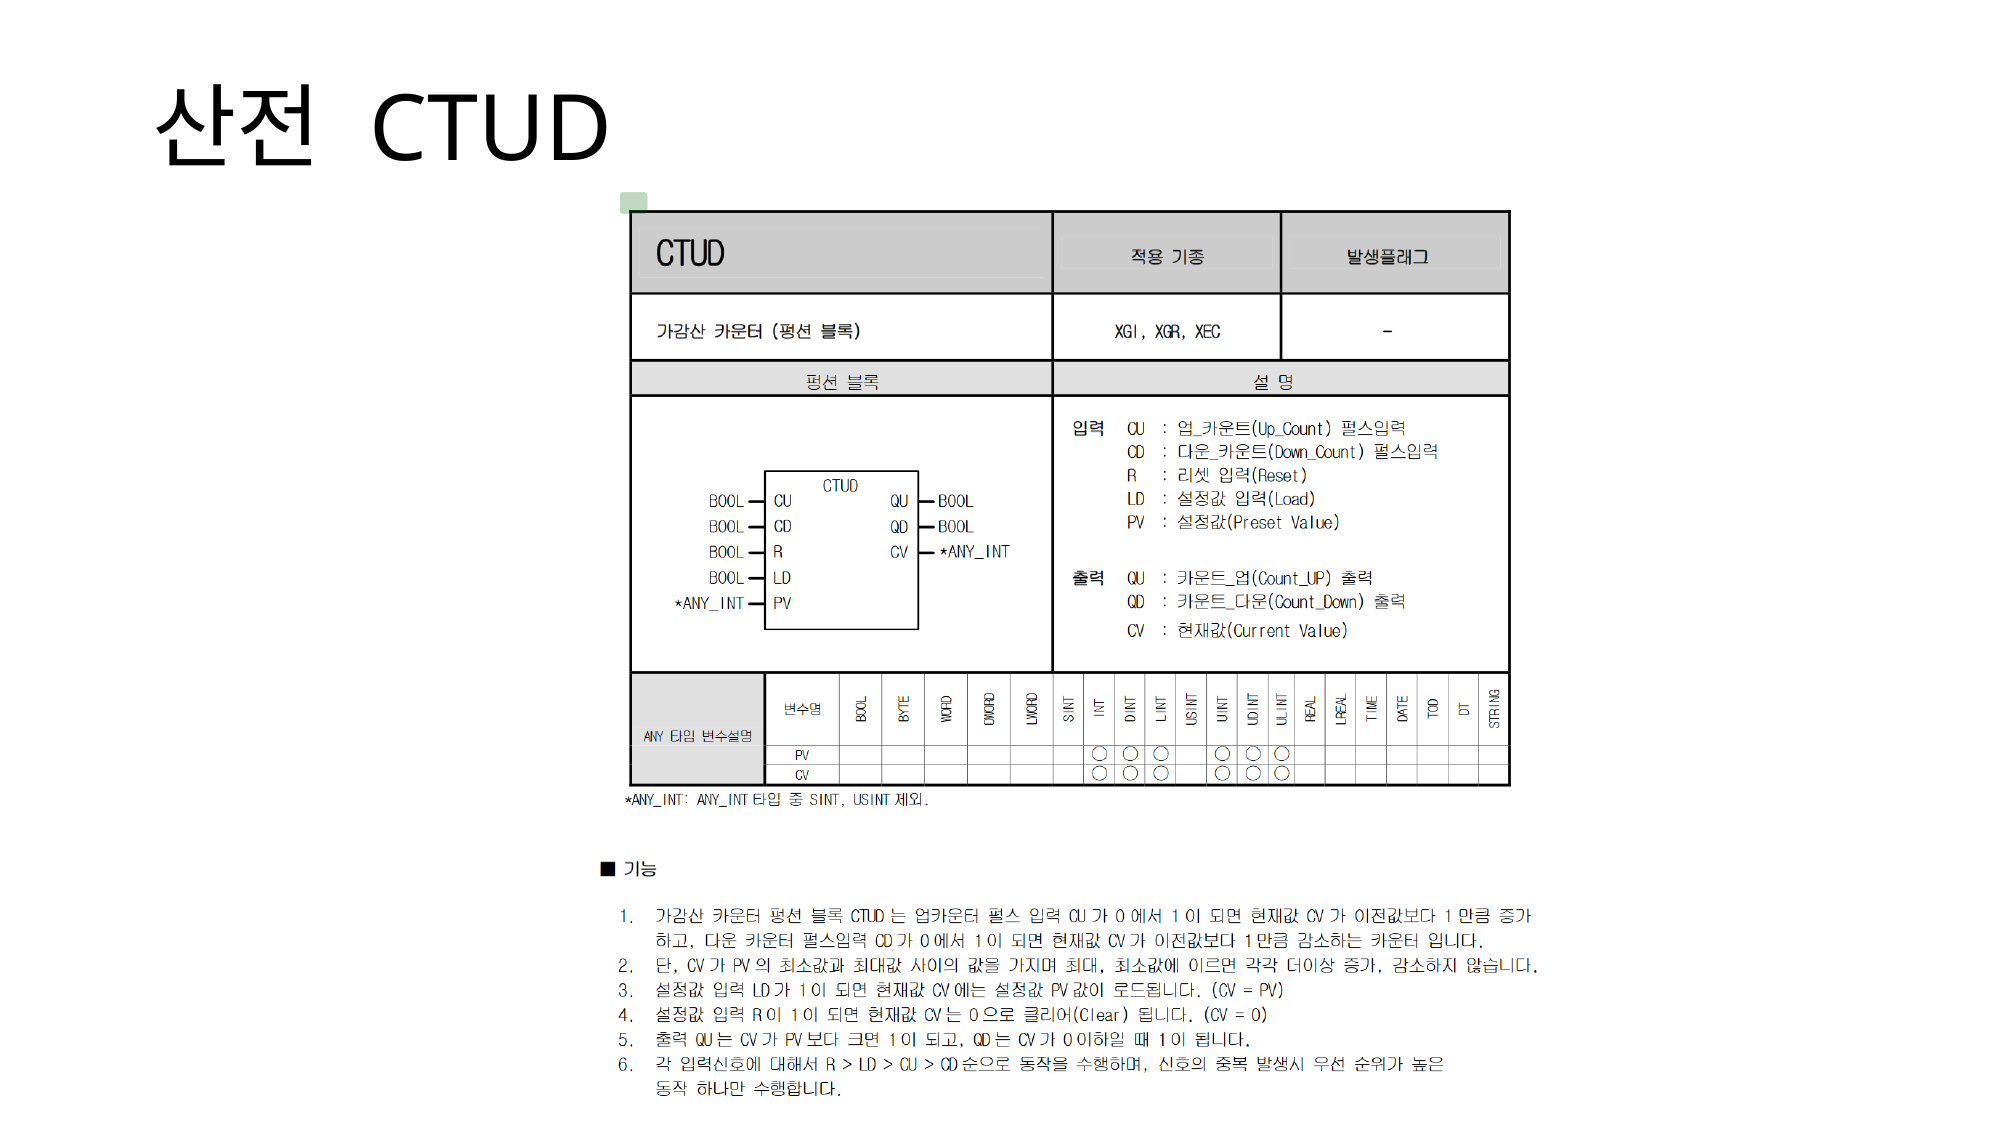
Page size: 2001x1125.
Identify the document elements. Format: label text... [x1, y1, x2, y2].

title 산전 CTUD [137, 59, 630, 203]
picture [594, 170, 1552, 1105]
